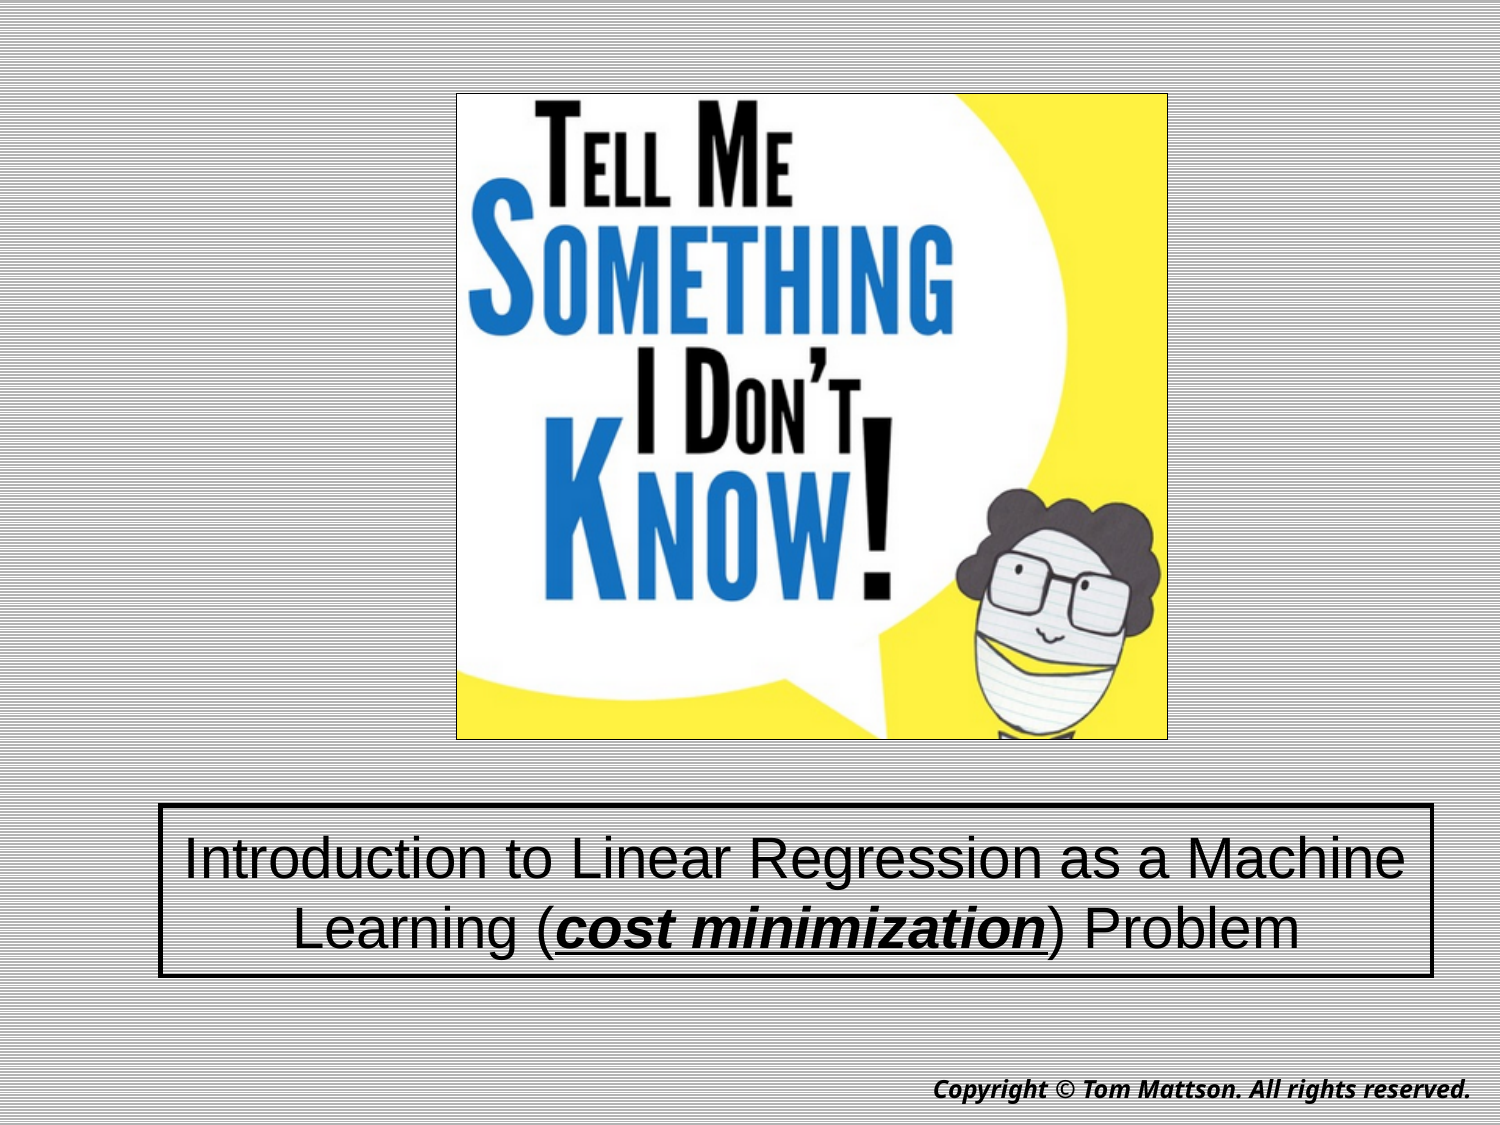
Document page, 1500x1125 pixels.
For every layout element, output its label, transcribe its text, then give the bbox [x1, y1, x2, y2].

picture [456, 93, 1168, 740]
subtitle Introduction to Linear Regression as a Machine Learning (cost minimization) Problem [160, 805, 1433, 977]
